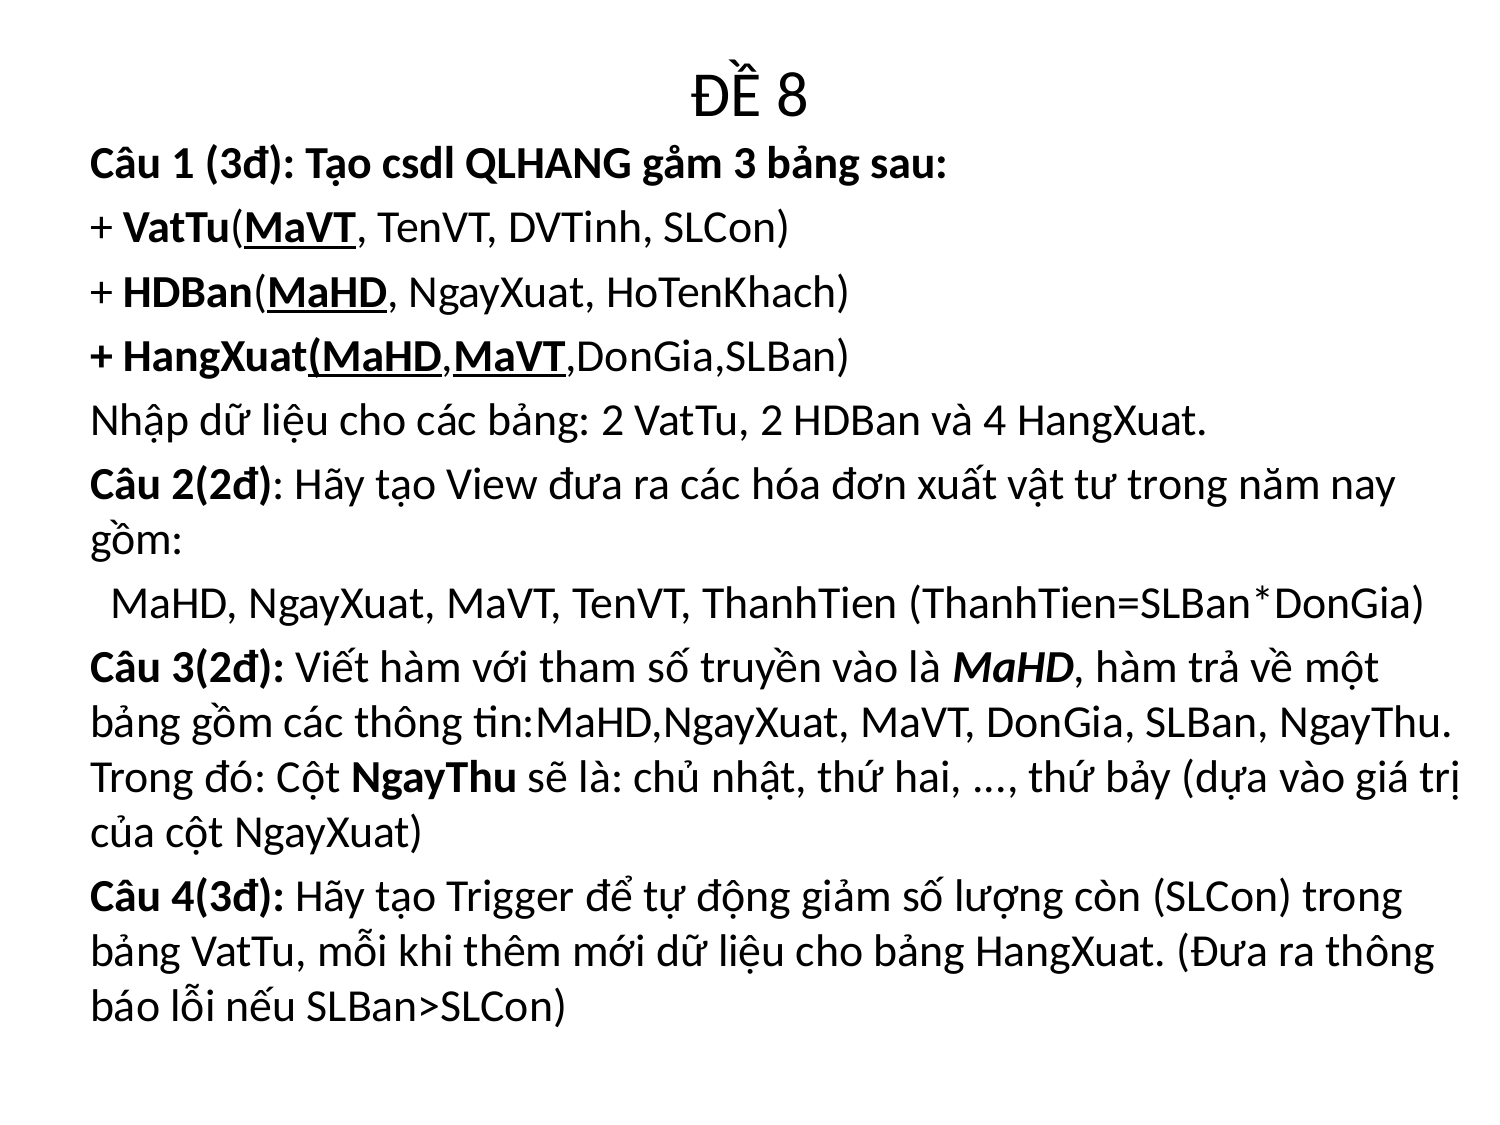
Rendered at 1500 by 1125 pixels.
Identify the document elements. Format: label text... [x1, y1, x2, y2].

title ĐỀ 8 [75, 45, 1425, 125]
list Câu 1 (3đ): Tạo csdl QLHANG gåm 3 bảng sau: + VatTu(MaVT, TenVT, DVTinh, SLCon) + HDBan(MaHD, NgayXuat, HoTenKhach) + HangXuat(MaHD,MaVT,DonGia,SLBan) Nhập dữ liệu cho các bảng: 2 VatTu, 2 HDBan và 4 HangXuat. Câu 2(2đ): Hãy tạo View đưa ra các hóa đơn xuất vật tư trong năm nay gồm: MaHD, NgayXuat, MaVT, TenVT, ThanhTien (ThanhTien=SLBan*DonGia) Câu 3(2đ): Viết hàm với tham số truyền vào là MaHD, hàm trả về một bảng gồm các thông tin:MaHD,NgayXuat, MaVT, DonGia, SLBan, NgayThu. Trong đó: Cột NgayThu sẽ là: chủ nhật, thứ hai, ..., thứ bảy (dựa vào giá trị của cột NgayXuat) Câu 4(3đ): Hãy tạo Trigger để tự động giảm số lượng còn (SLCon) trong bảng VatTu, mỗi khi thêm mới dữ liệu cho bảng HangXuat. (Đưa ra thông báo lỗi nếu SLBan>SLCon) [75, 125, 1483, 1005]
